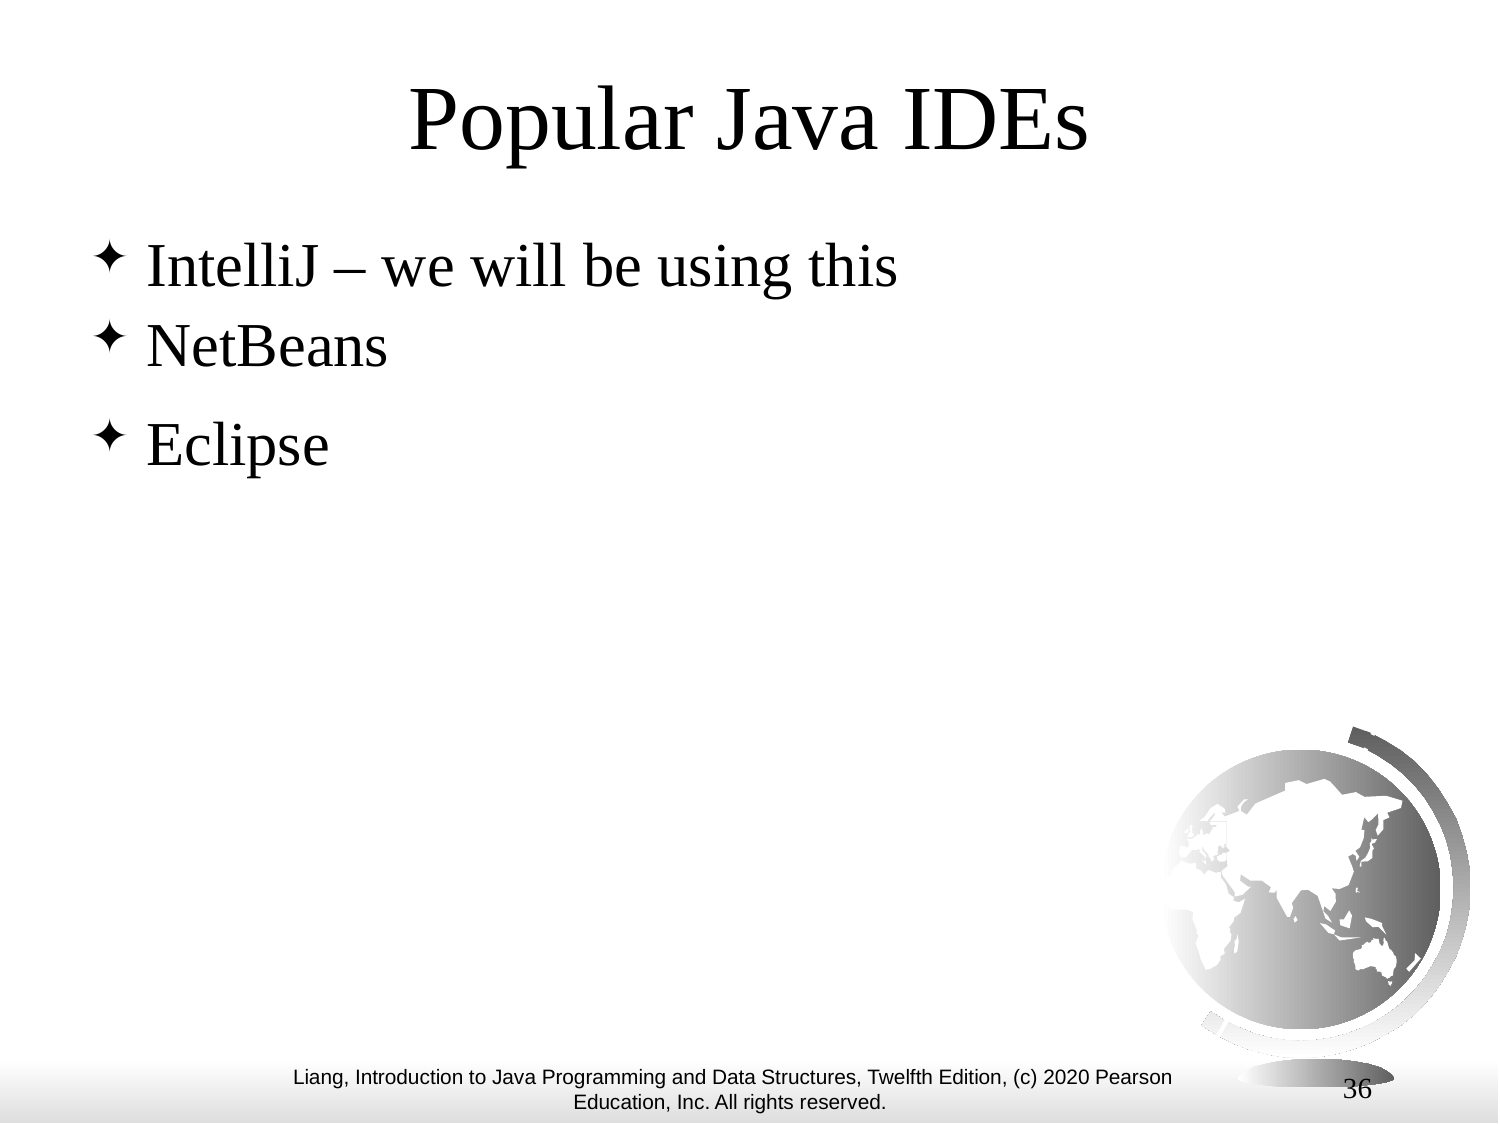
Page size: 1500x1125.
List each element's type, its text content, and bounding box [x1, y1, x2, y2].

title Popular Java IDEs [112, 50, 1388, 175]
slide_number 36 [1074, 1049, 1388, 1125]
list IntelliJ – we will be using this NetBeans Eclipse [75, 224, 1425, 950]
